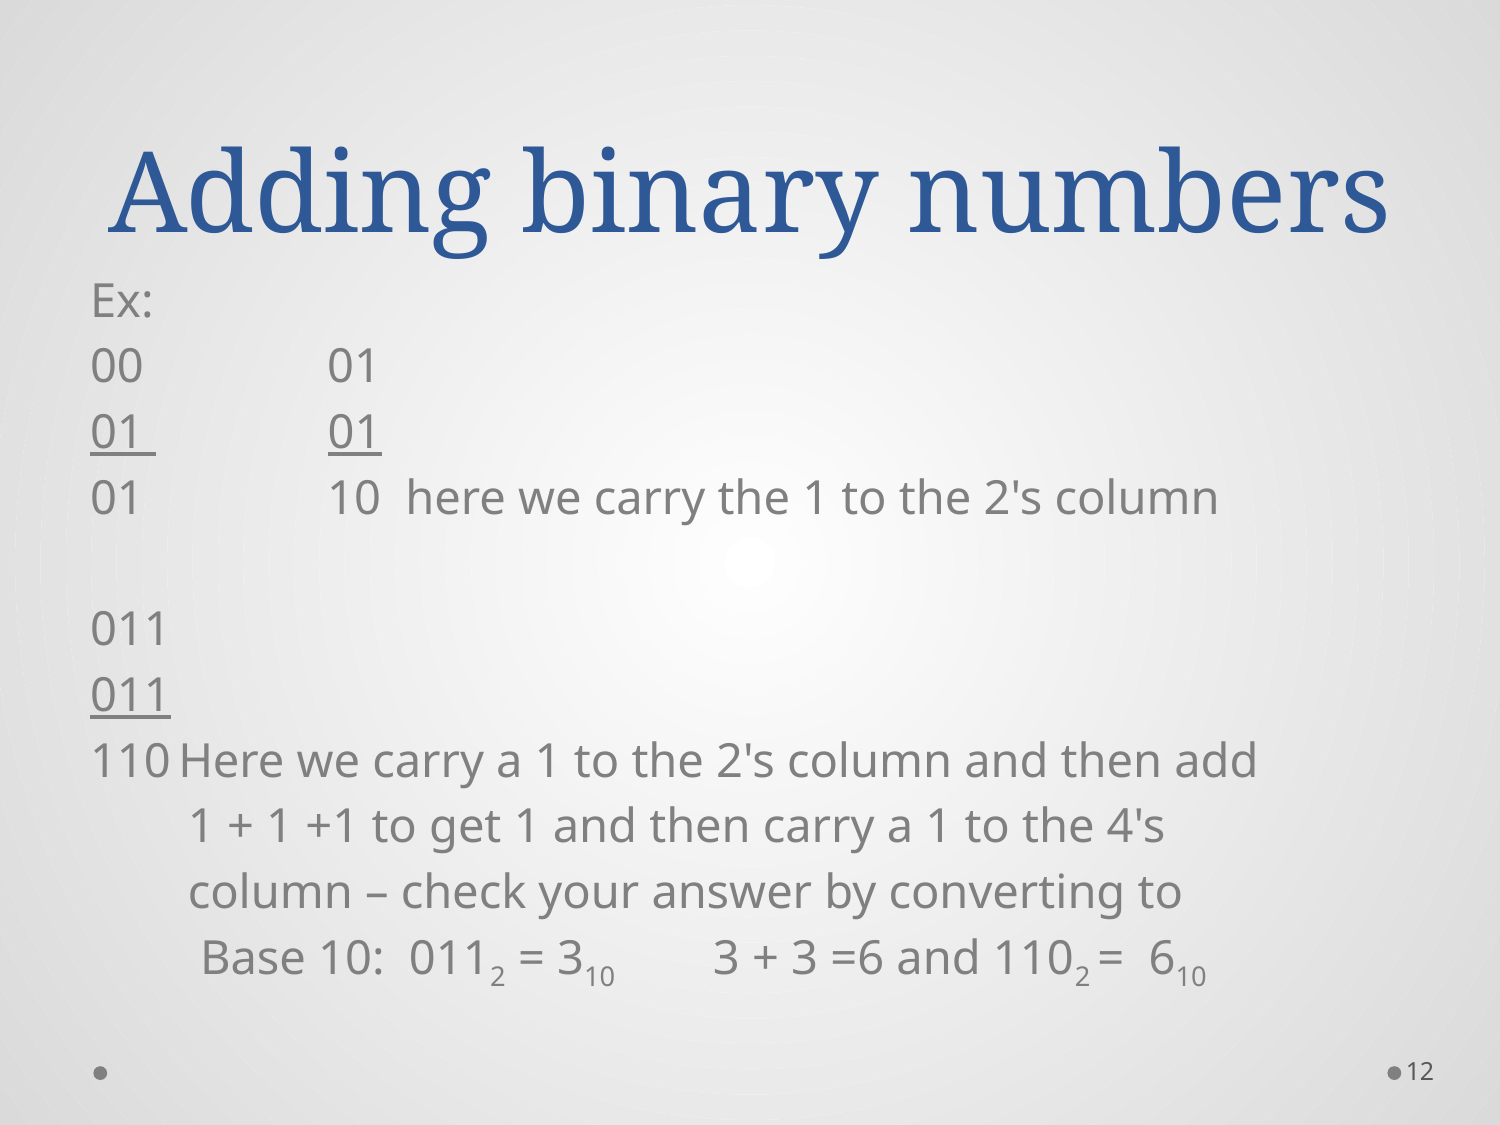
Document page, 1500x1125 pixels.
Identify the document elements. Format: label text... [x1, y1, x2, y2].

title Adding binary numbers [75, 0, 1425, 262]
list Ex: 00 01 01 01 01 10 here we carry the 1 to the 2's column 011 011 Here we carry a 1 to the 2's column and then add 1 + 1 +1 to get 1 and then carry a 1 to the 4's column – check your answer by converting to Base 10: 0112 = 310 3 + 3 =6 and 1102 = 610 [75, 262, 1425, 1005]
slide_number 12 [1401, 1042, 1494, 1103]
